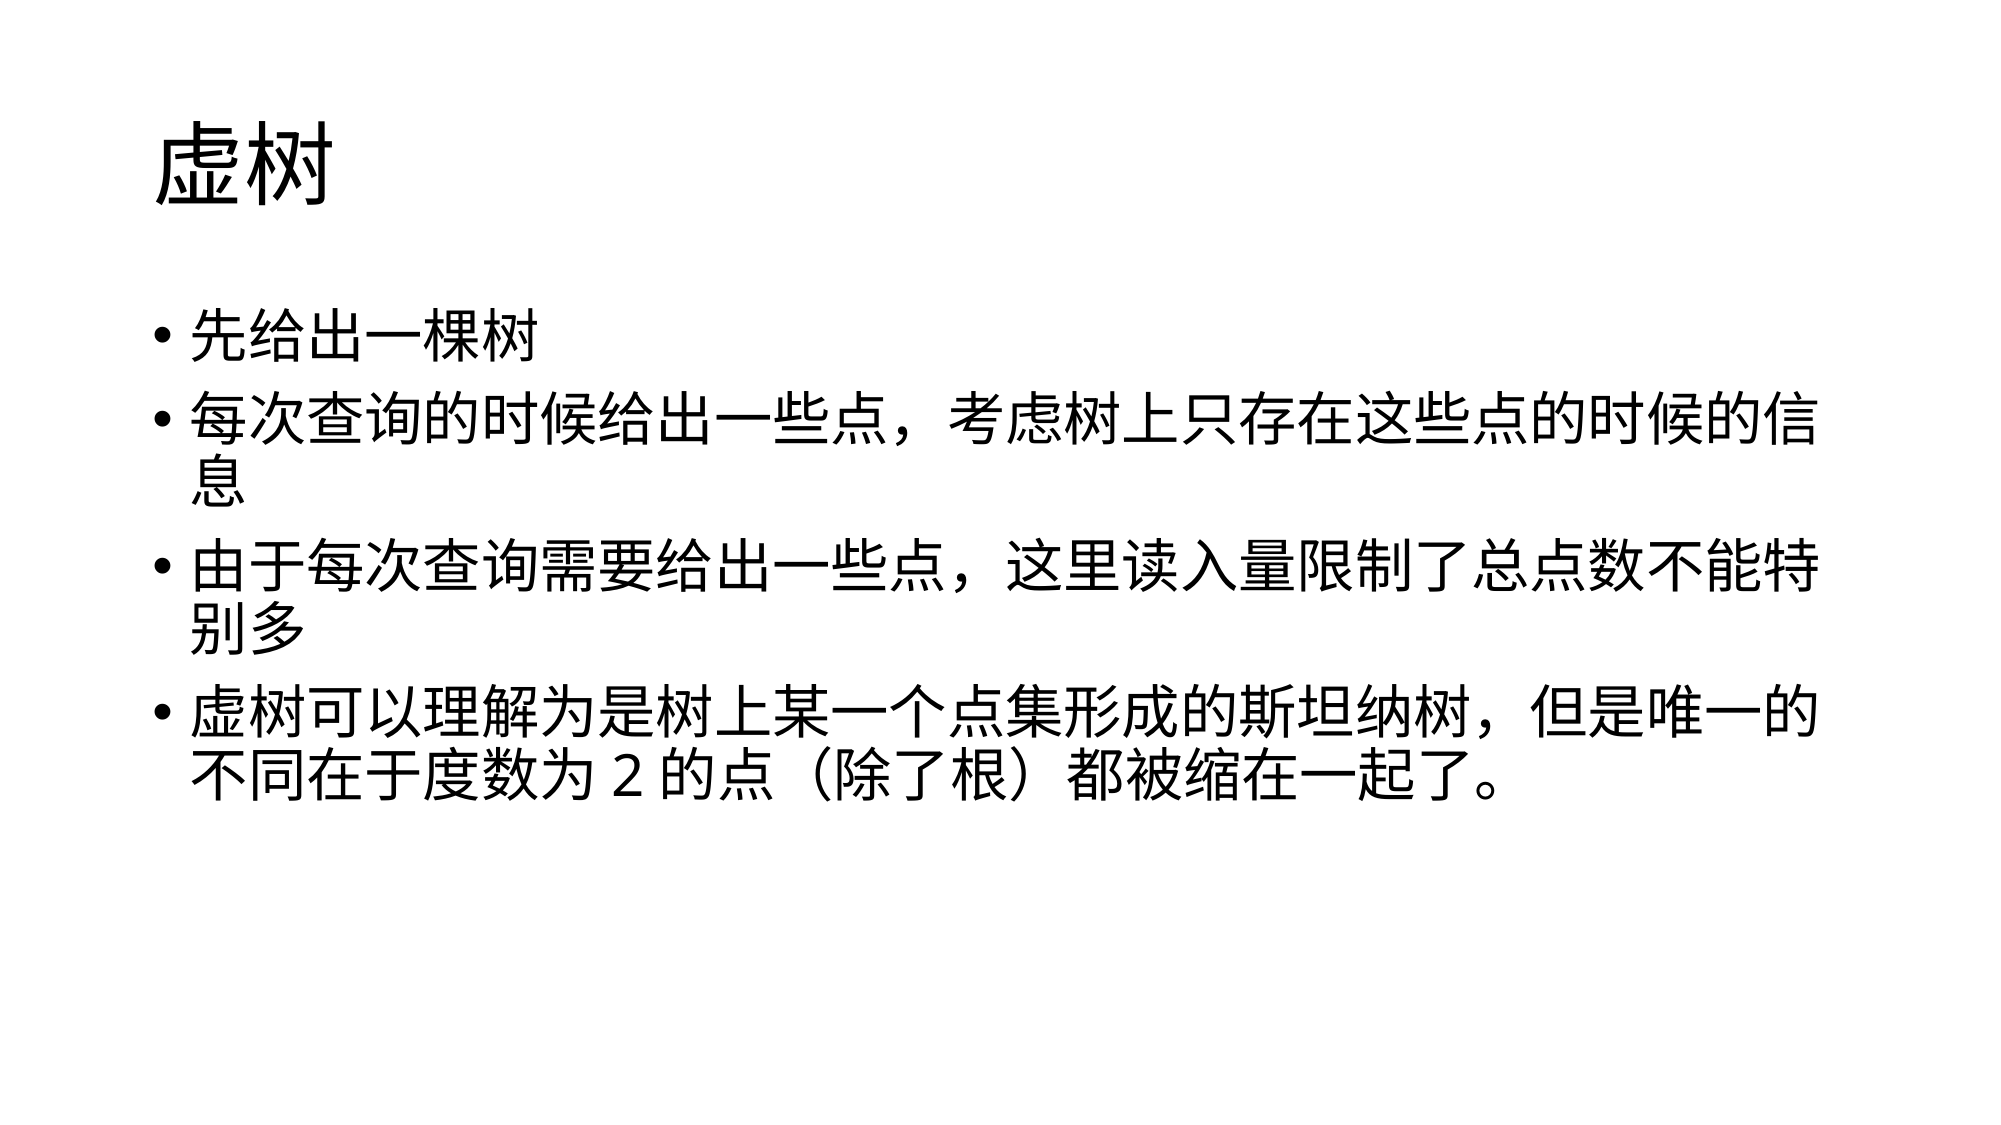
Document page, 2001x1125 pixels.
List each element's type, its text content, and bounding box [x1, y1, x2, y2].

title 虚树 [137, 59, 1863, 278]
list 先给出一棵树 每次查询的时候给出一些点，考虑树上只存在这些点的时候的信息 由于每次查询需要给出一些点，这里读入量限制了总点数不能特别多 虚树可以理解为是树上某一个点集形成的斯坦纳树，但是唯一的不同在于度数为2的点（除了根）都被缩在一起了。 [137, 299, 1863, 1014]
